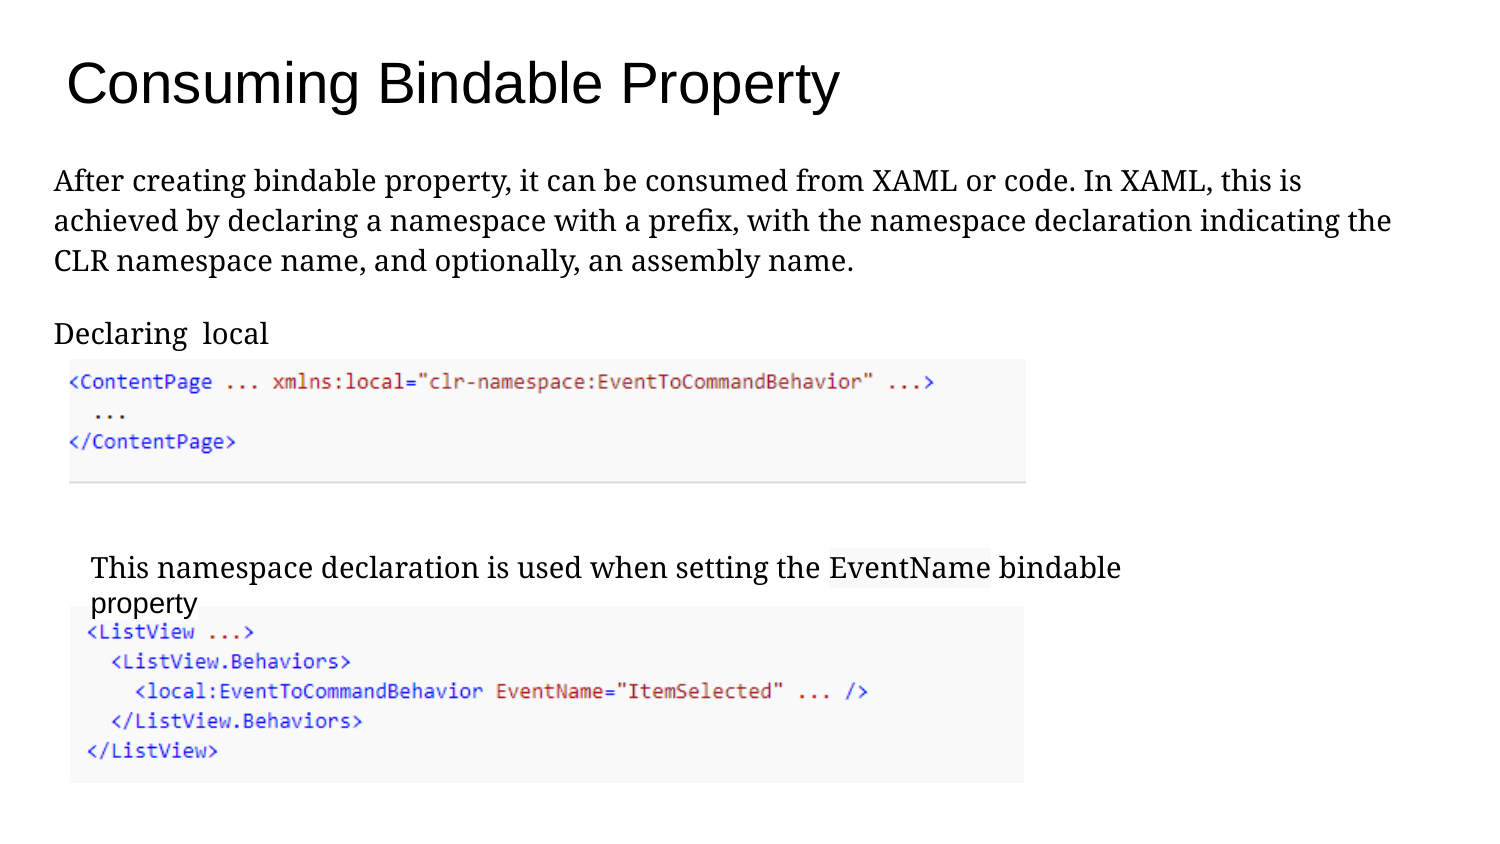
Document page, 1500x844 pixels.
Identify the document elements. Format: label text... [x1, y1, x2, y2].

picture [70, 605, 1025, 783]
title Consuming Bindable Property [51, 29, 1449, 124]
text_box This namespace declaration is used when setting the EventName bindable property [75, 534, 1225, 590]
picture [69, 359, 1026, 485]
list After creating bindable property, it can be consumed from XAML or code. In XAML, this is achieved by declaring a namespace with a prefix, with the namespace declaration indicating the CLR namespace name, and optionally, an assembly name. Declaring local [38, 141, 1449, 285]
